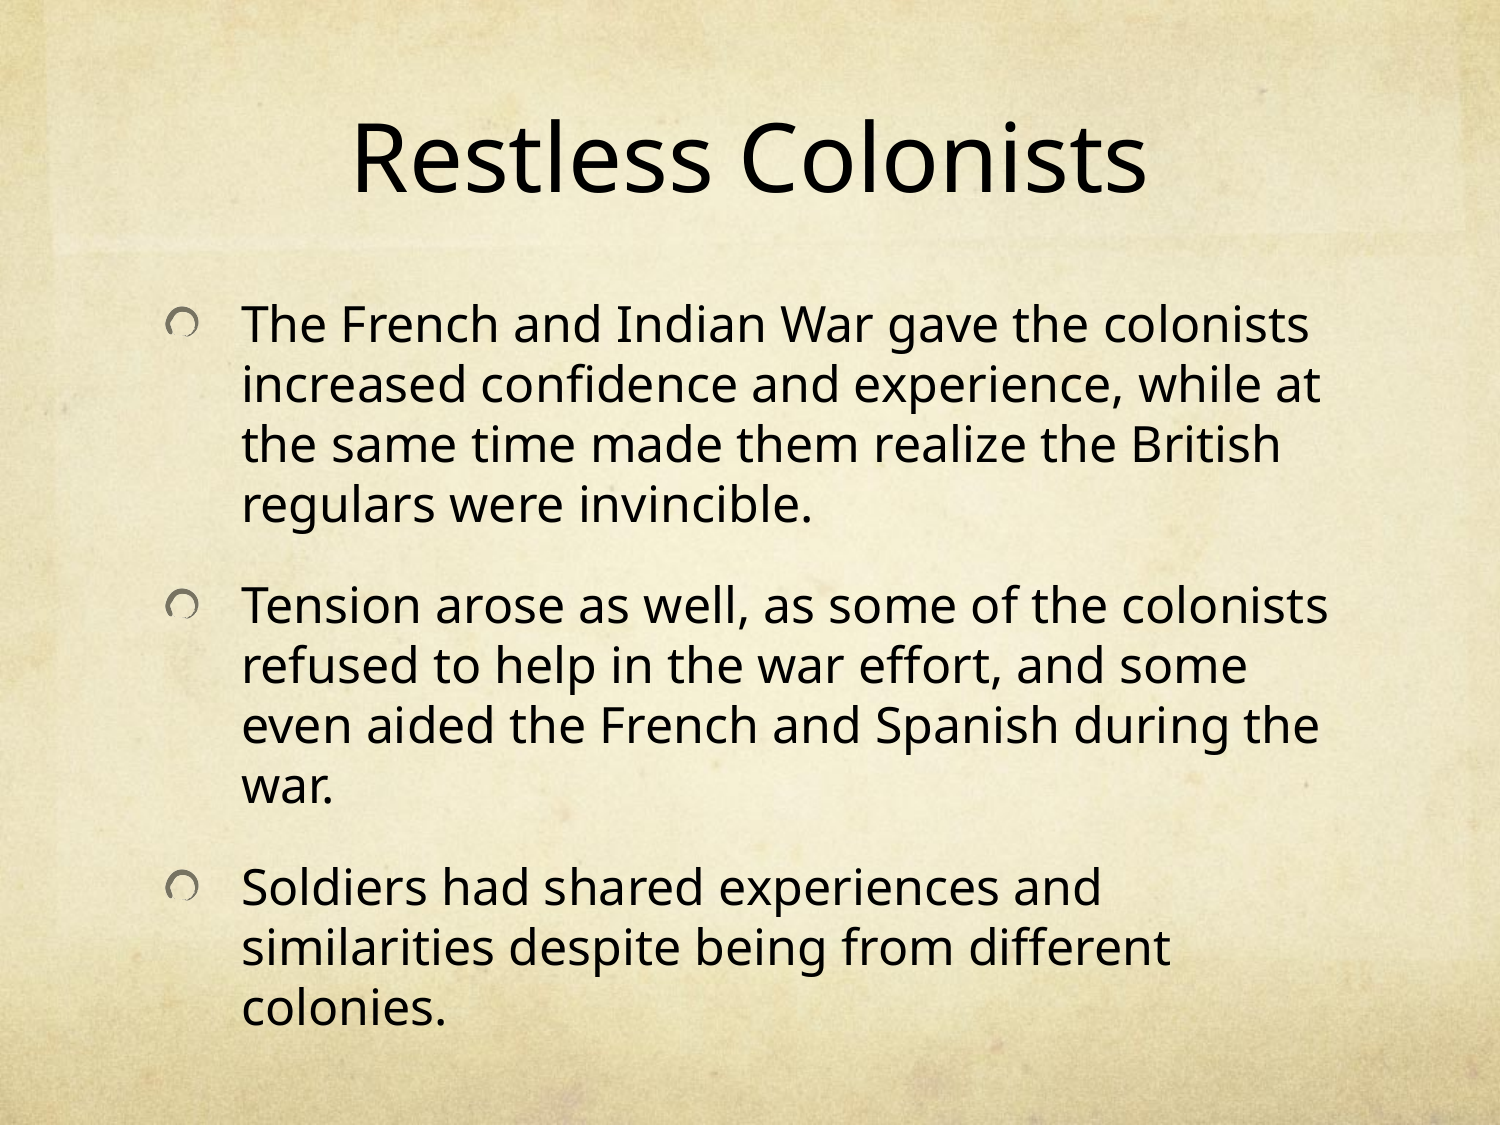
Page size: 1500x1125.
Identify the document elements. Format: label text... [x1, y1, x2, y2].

title Restless Colonists [150, 82, 1350, 225]
list The French and Indian War gave the colonists increased confidence and experience, while at the same time made them realize the British regulars were invincible. Tension arose as well, as some of the colonists refused to help in the war effort, and some even aided the French and Spanish during the war. Soldiers had shared experiences and similarities despite being from different colonies. [150, 284, 1350, 950]
picture [0, 0, 1500, 1125]
